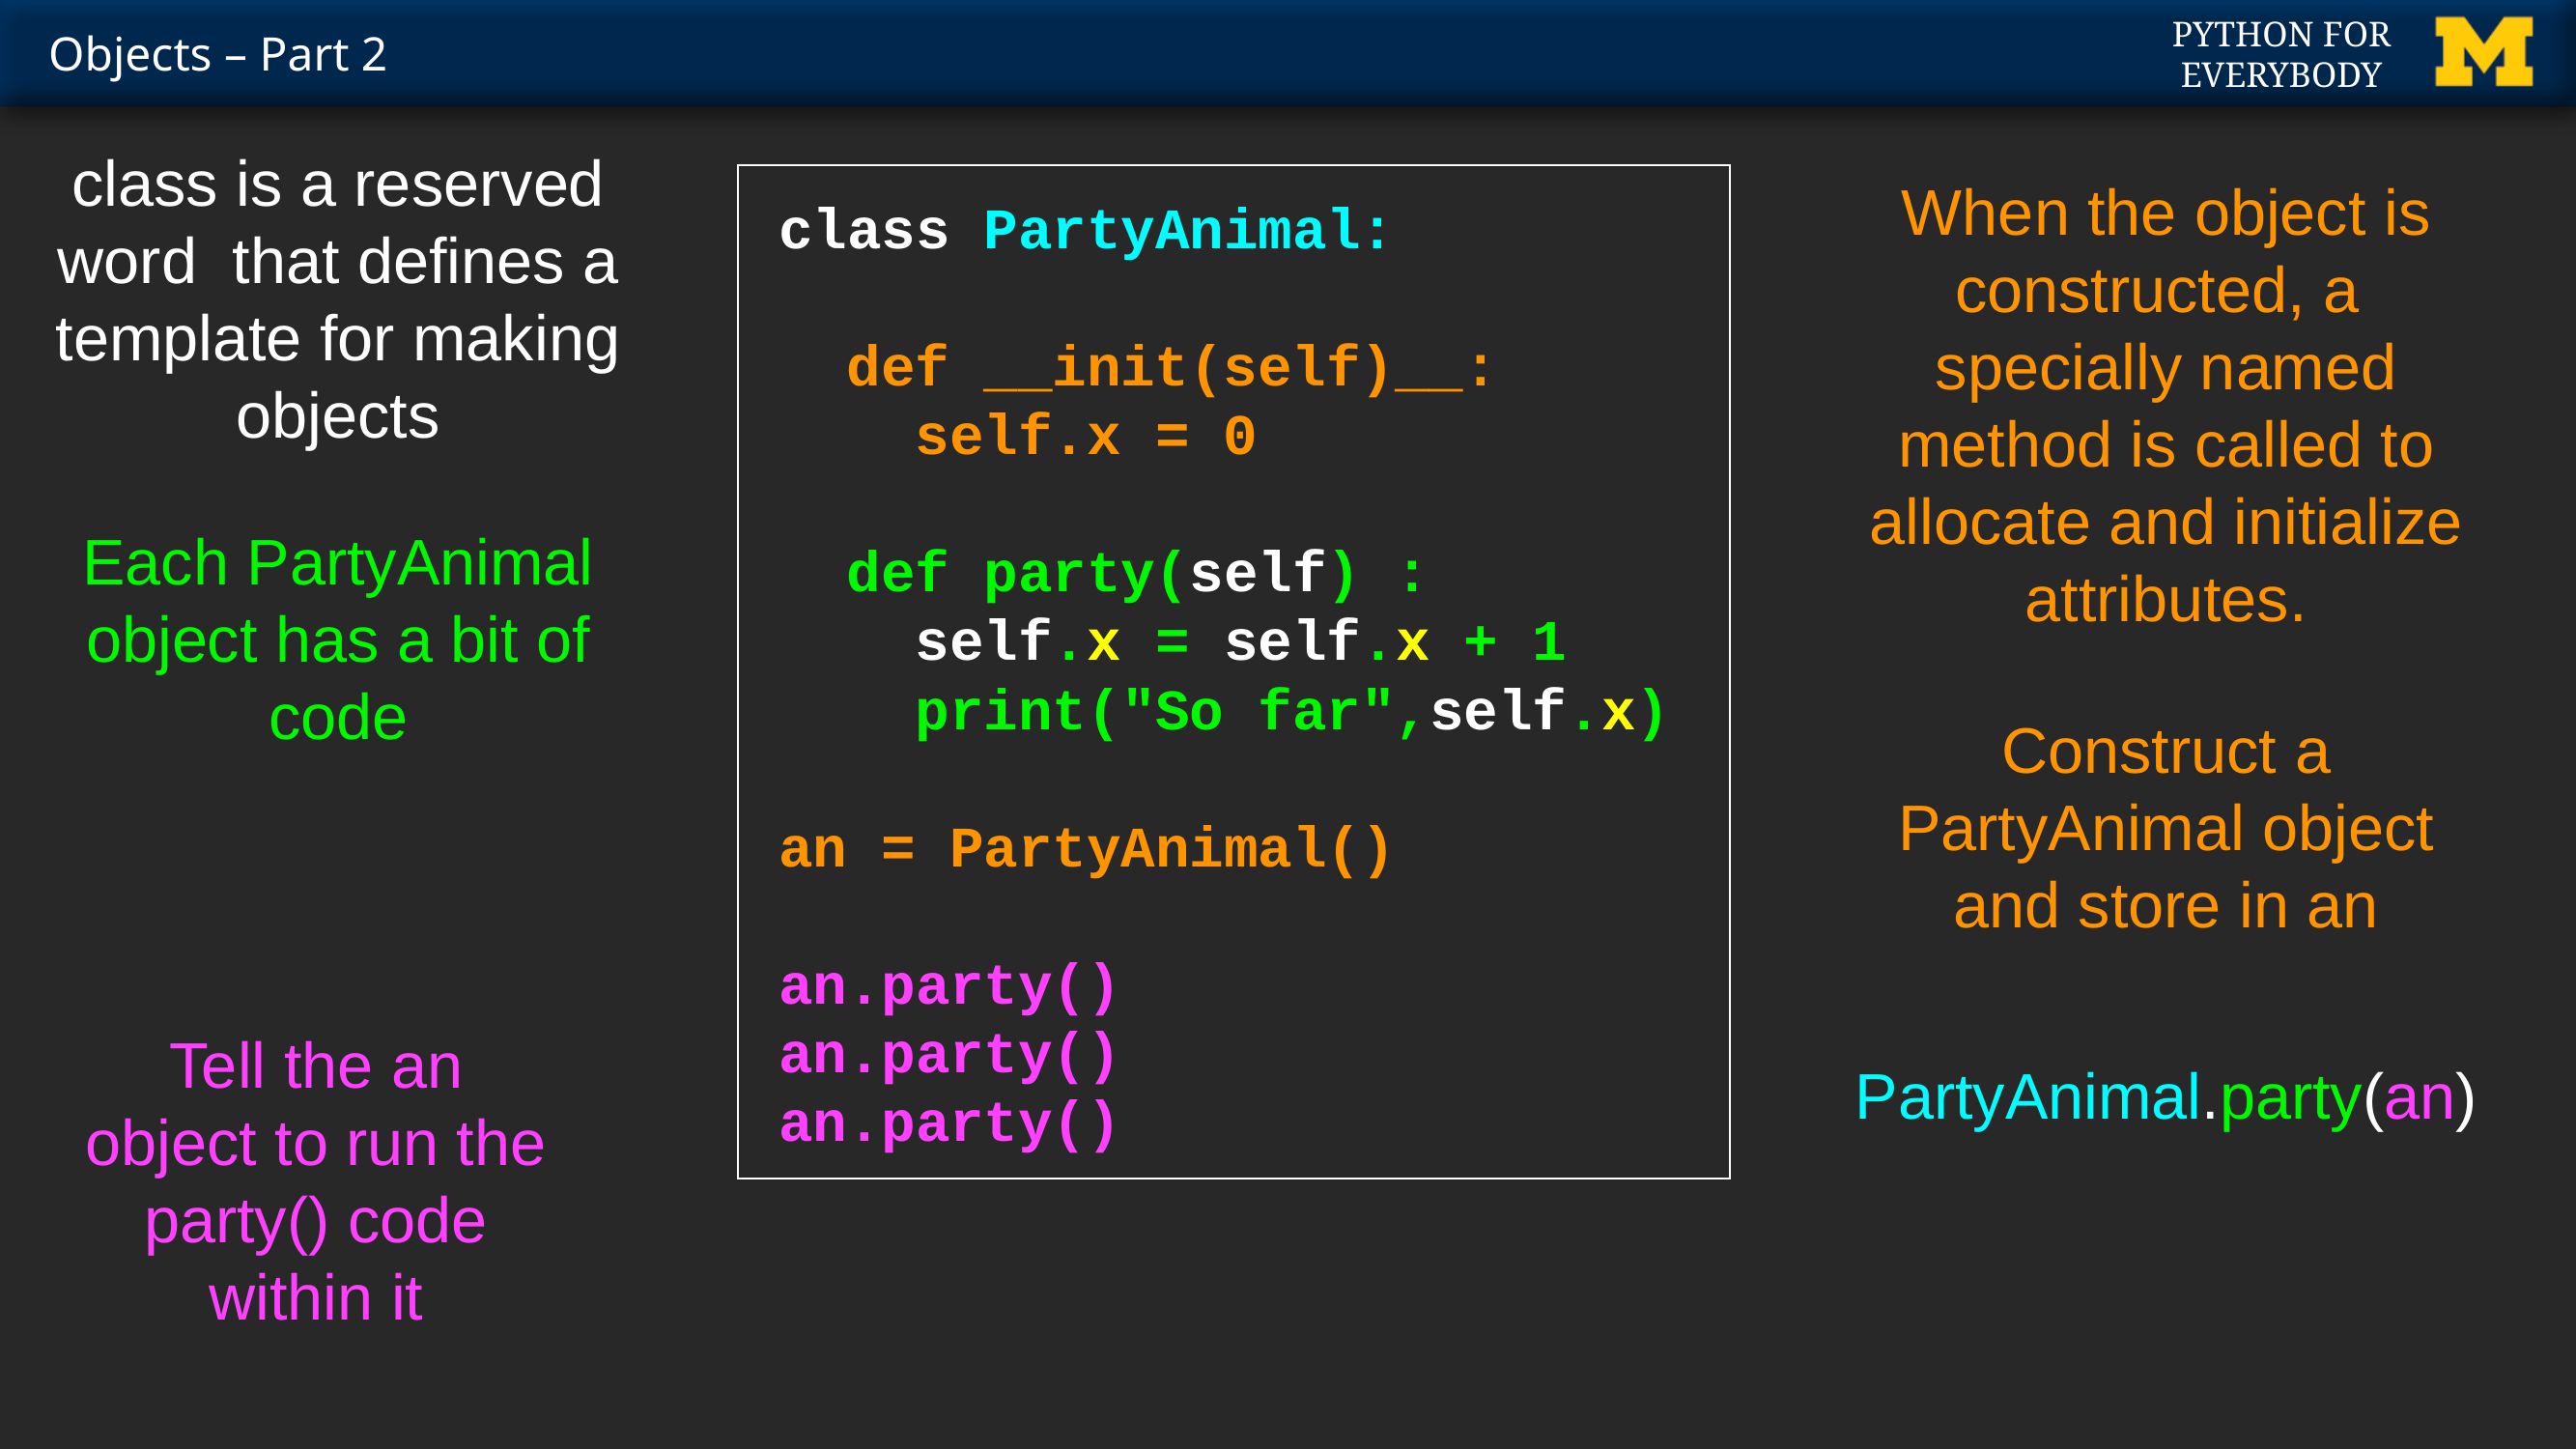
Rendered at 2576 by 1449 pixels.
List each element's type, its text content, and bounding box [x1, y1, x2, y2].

text_box When the object is constructed, a specially named method is called to allocate and initialize attributes. [1856, 165, 2476, 639]
text_box Tell the an object to run the party() code within it [70, 1040, 562, 1317]
text_box PartyAnimal.party(an) [1831, 1040, 2502, 1146]
text_box Each PartyAnimal object has a bit of code [21, 497, 656, 775]
text_box class is a reserved word that defines a template for making objects [21, 150, 656, 442]
text_box Construct a PartyAnimal object and store in an [1856, 698, 2476, 952]
text_box class PartyAnimal: def __init(self)__: self.x = 0 def party(self) : self.x = self.x + 1 print("So far",self.x) an = PartyAnimal() an.party() an.party() an.party() [738, 165, 1730, 1179]
picture [0, 0, 2576, 1449]
